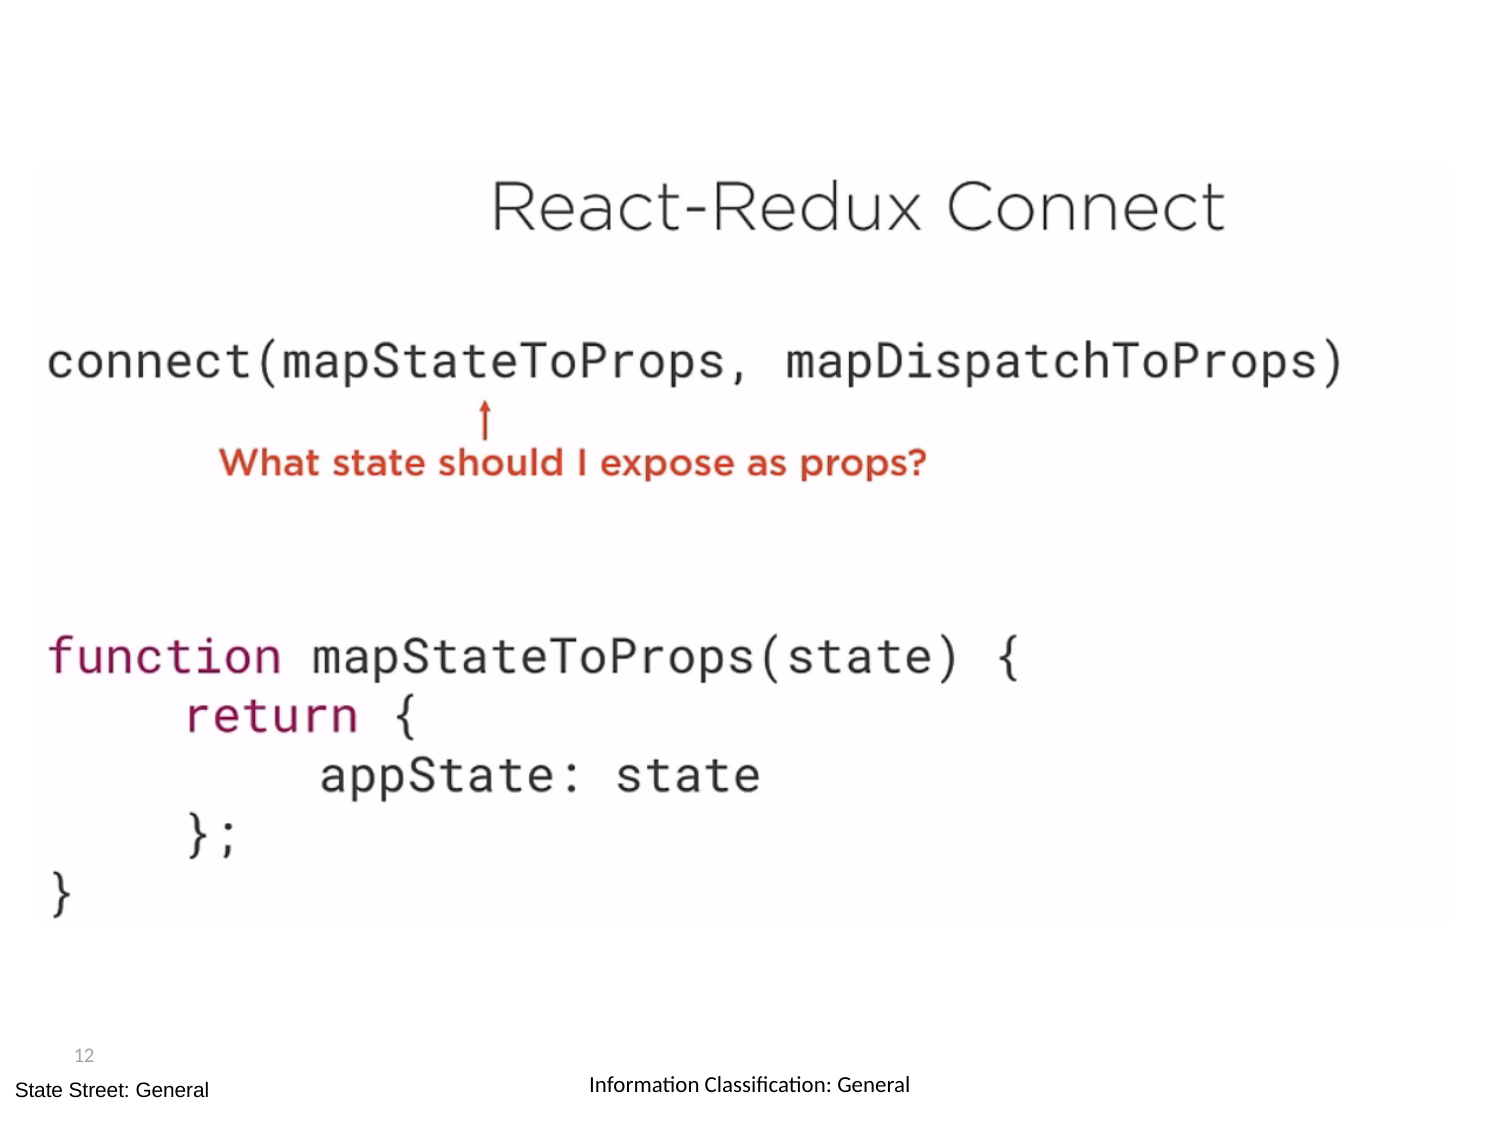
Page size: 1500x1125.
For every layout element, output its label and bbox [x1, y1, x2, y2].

picture [38, 162, 1451, 926]
